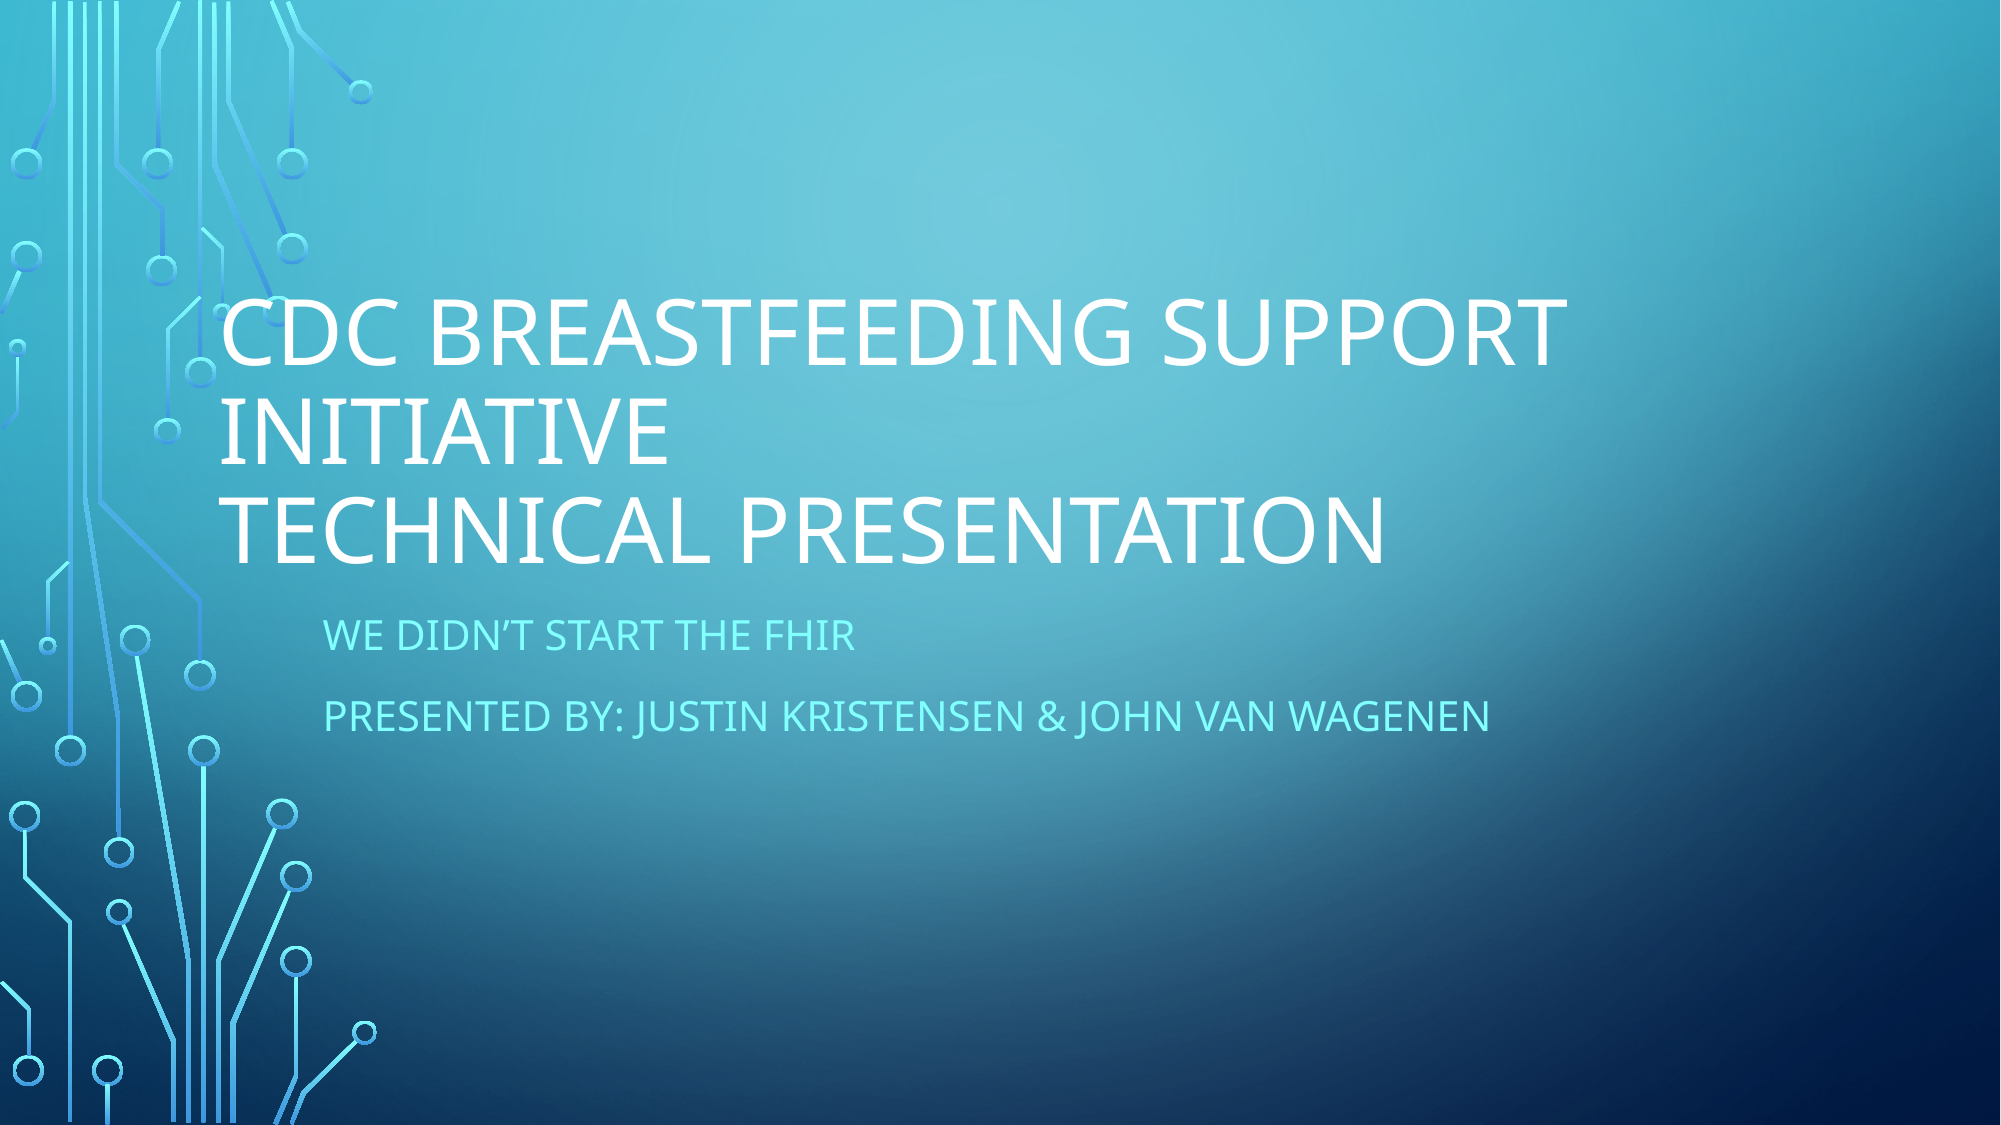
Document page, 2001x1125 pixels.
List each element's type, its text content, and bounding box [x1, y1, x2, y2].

title CDC Breastfeeding support initiative Technical Presentation [204, 199, 1854, 591]
subtitle We Didn’t Start The FHIR Presented by: Justin Kristensen & John Van Wagenen [307, 590, 1750, 863]
